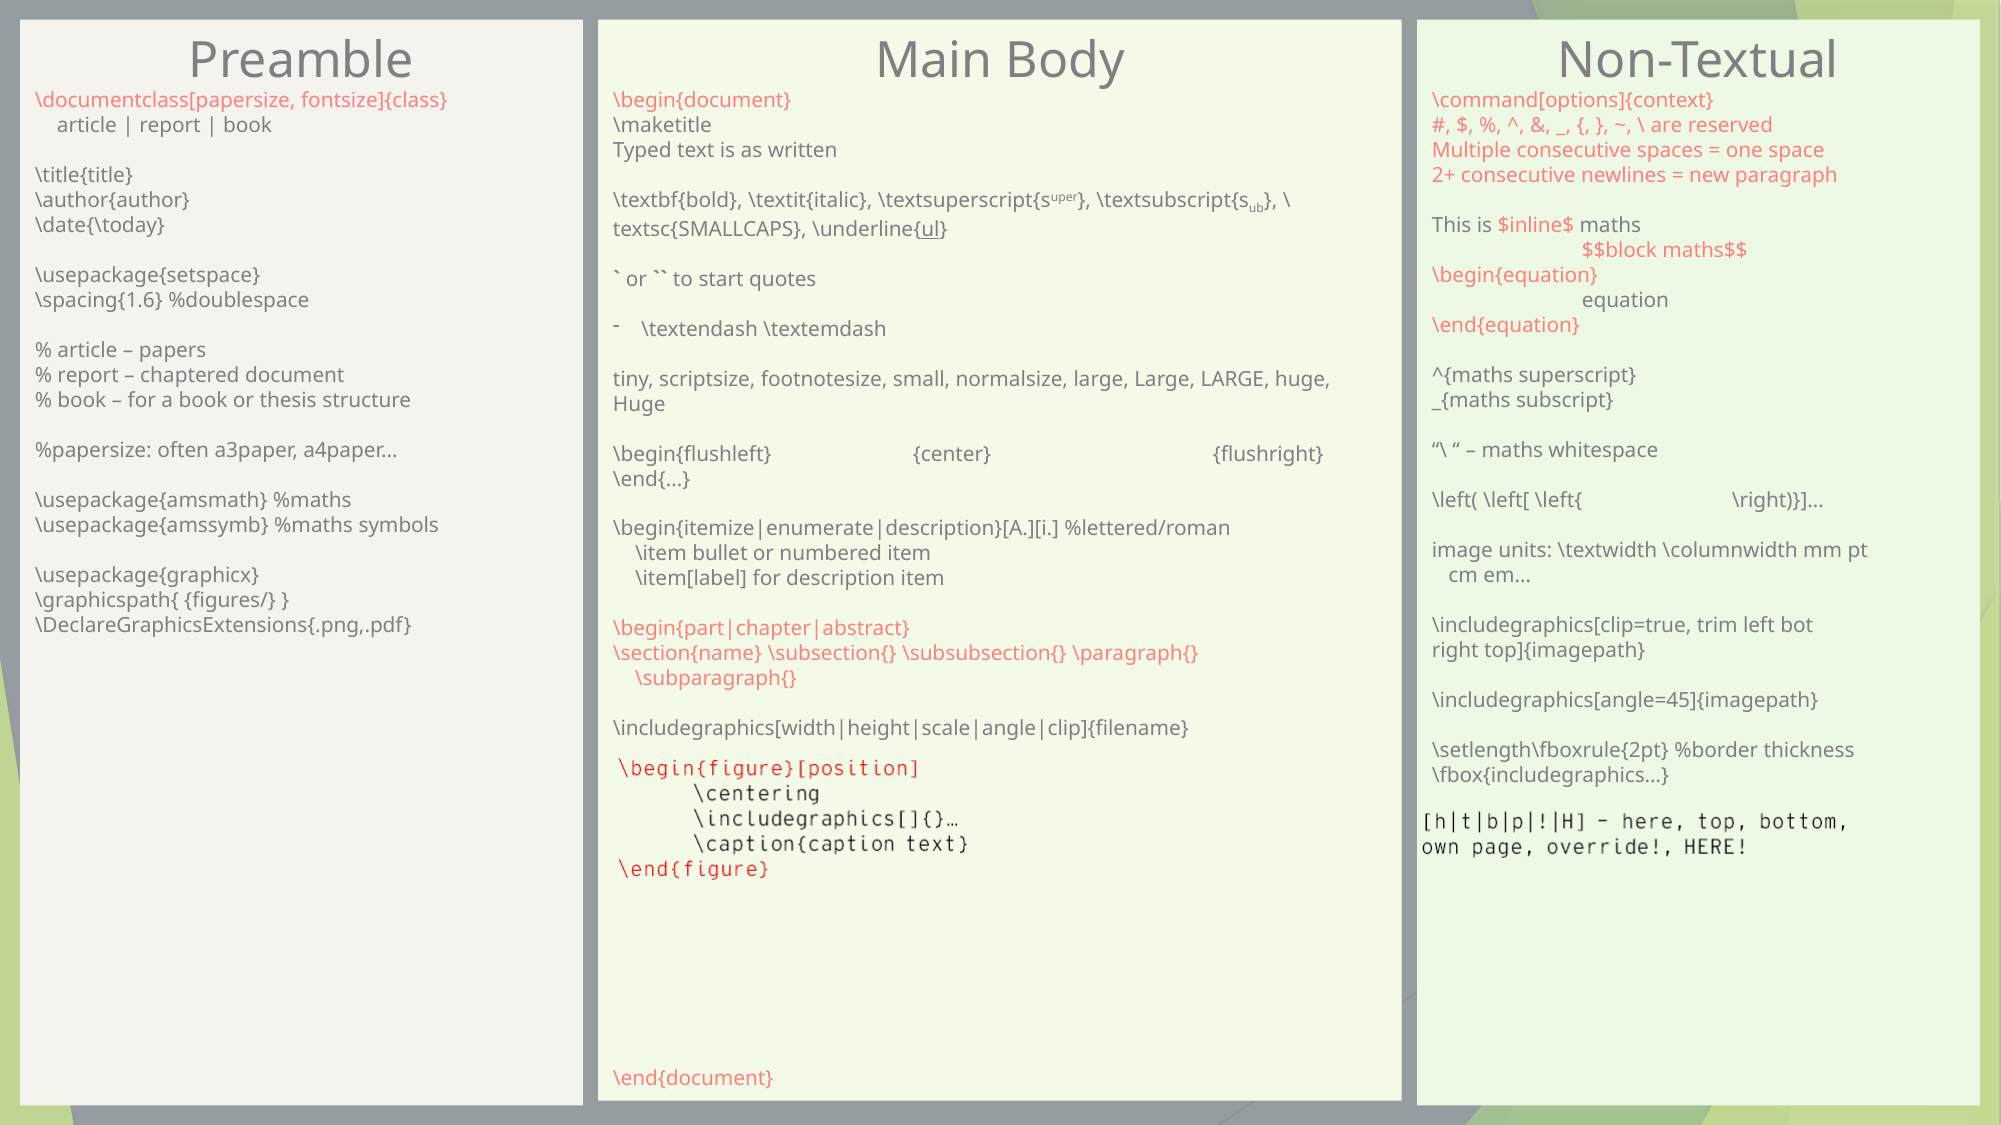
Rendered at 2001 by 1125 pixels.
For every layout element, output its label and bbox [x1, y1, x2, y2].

picture [604, 747, 984, 895]
picture [1407, 801, 1863, 873]
text_box [0, 0, 2000, 1125]
